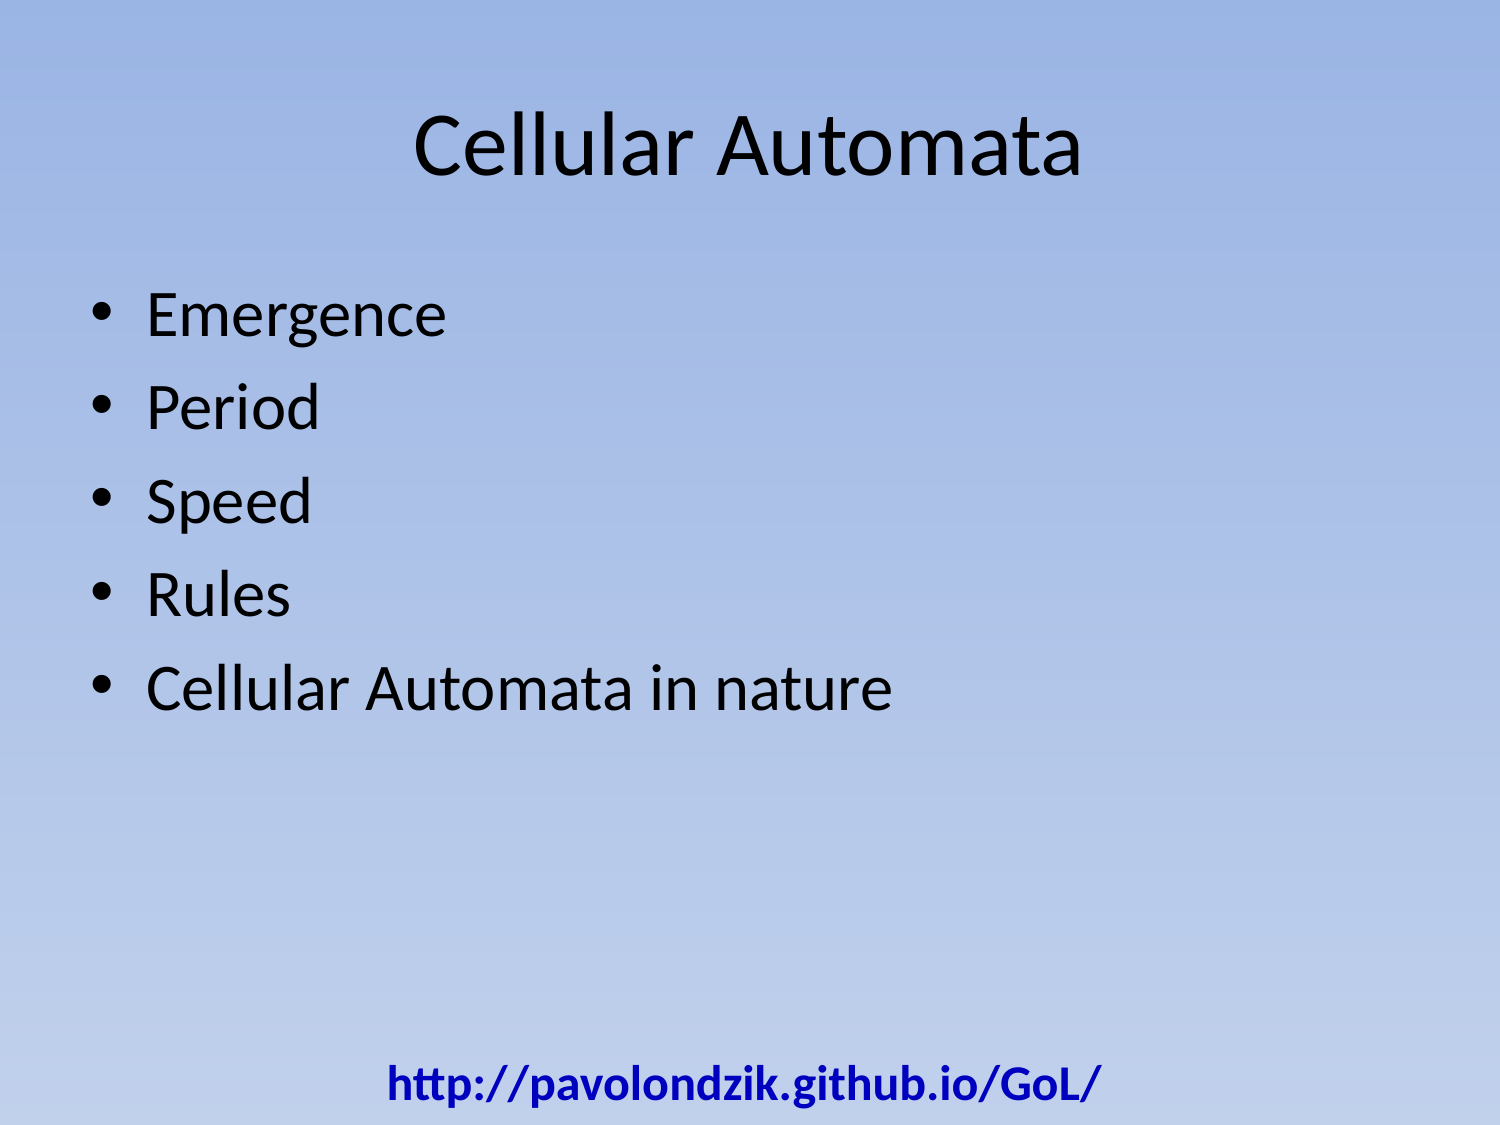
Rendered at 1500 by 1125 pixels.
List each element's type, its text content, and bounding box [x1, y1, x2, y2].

list Emergence Period Speed Rules Cellular Automata in nature [75, 262, 1425, 1005]
title Cellular Automata [75, 45, 1425, 233]
